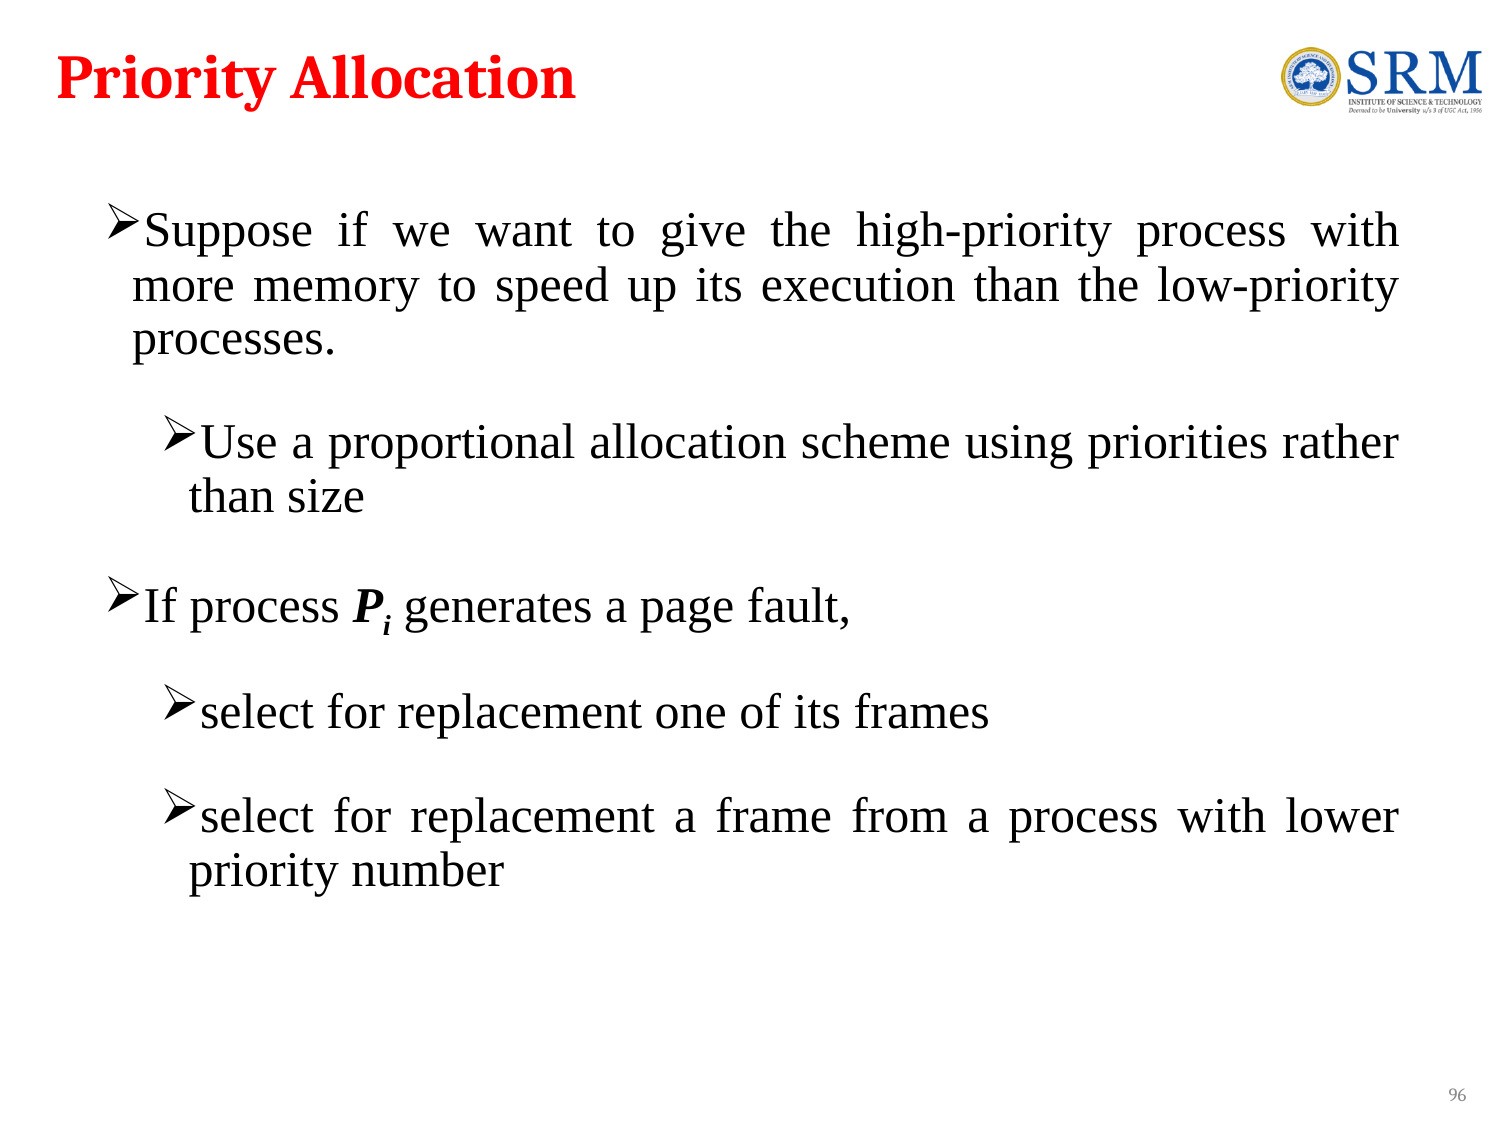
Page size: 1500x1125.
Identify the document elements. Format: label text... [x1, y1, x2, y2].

list Suppose if we want to give the high-priority process with more memory to speed up its execution than the low-priority processes. Use a proportional allocation scheme using priorities rather than size If process Pi generates a page fault, select for replacement one of its frames select for replacement a frame from a process with lower priority number [89, 196, 1416, 968]
title Priority Allocation [41, 42, 1004, 114]
slide_number 96 [1144, 1071, 1482, 1117]
picture [1281, 47, 1482, 114]
